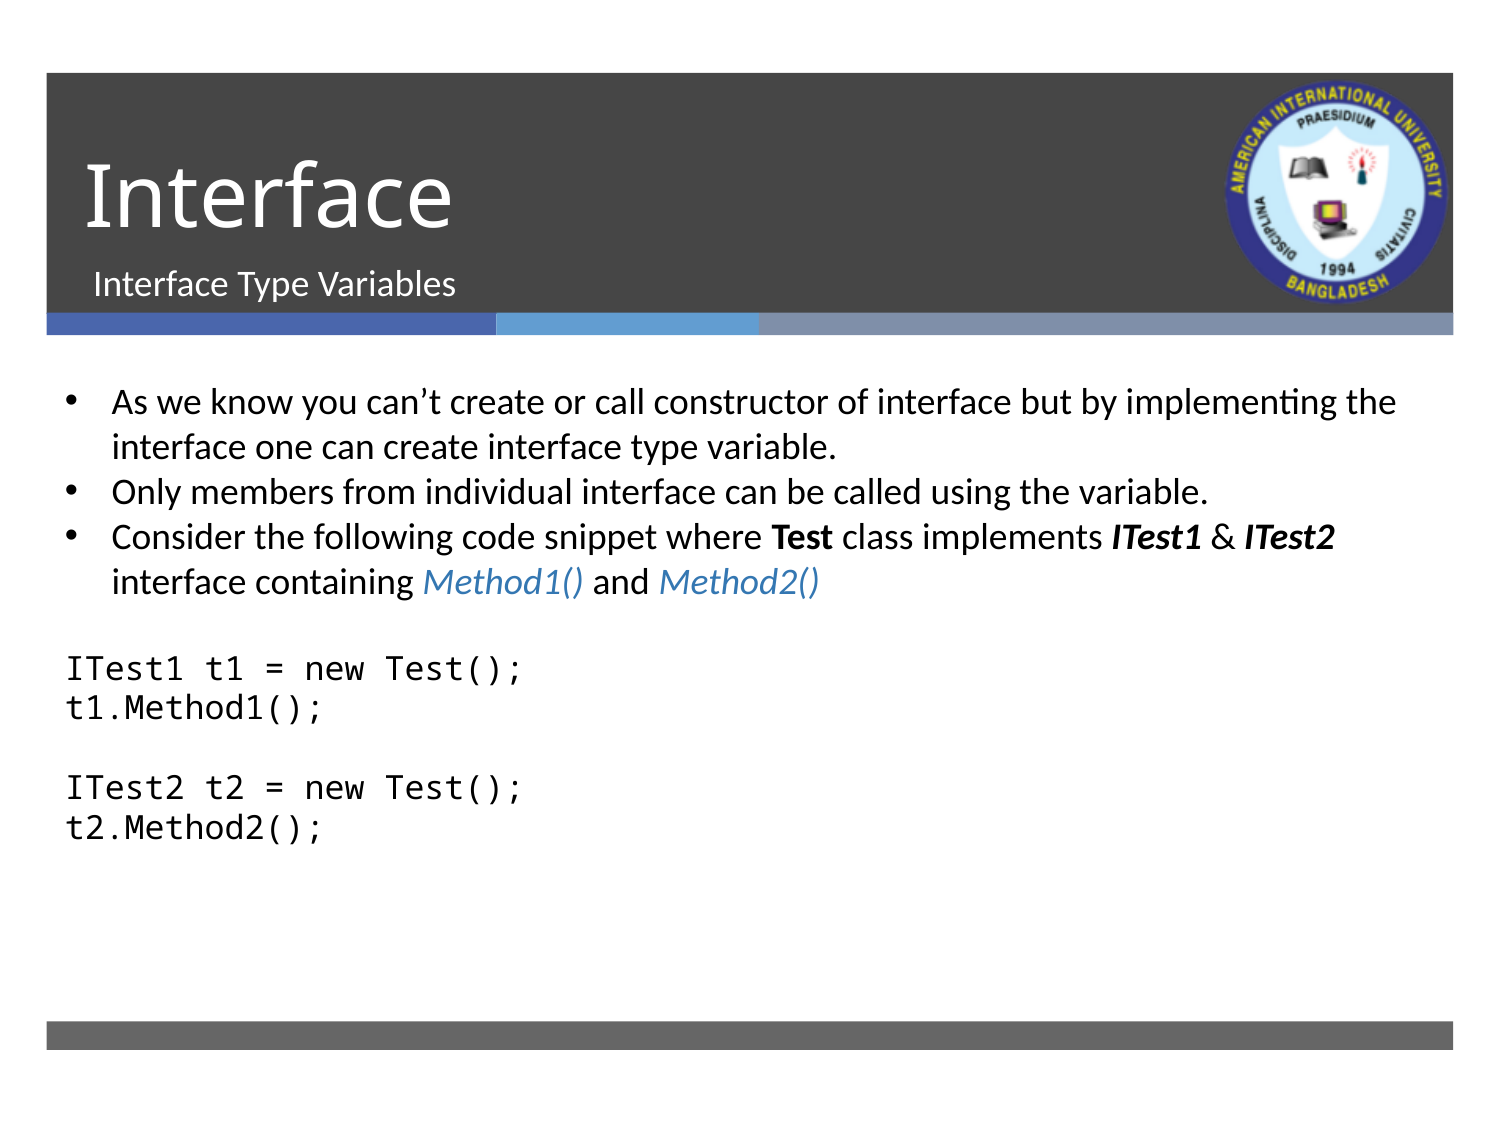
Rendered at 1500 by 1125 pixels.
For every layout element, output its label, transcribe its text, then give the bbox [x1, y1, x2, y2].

title Interface [69, 73, 1351, 253]
subtitle Interface Type Variables [78, 251, 1351, 331]
text_box As we know you can’t create or call constructor of interface but by implementing the interface one can create interface type variable. Only members from individual interface can be called using the variable. Consider the following code snippet where Test class implements ITest1 & ITest2 interface containing Method1() and Method2() ITest1 t1 = new Test(); t1.Method1(); ITest2 t2 = new Test(); t2.Method2(); [50, 369, 1453, 854]
picture [1351, 75, 1454, 310]
